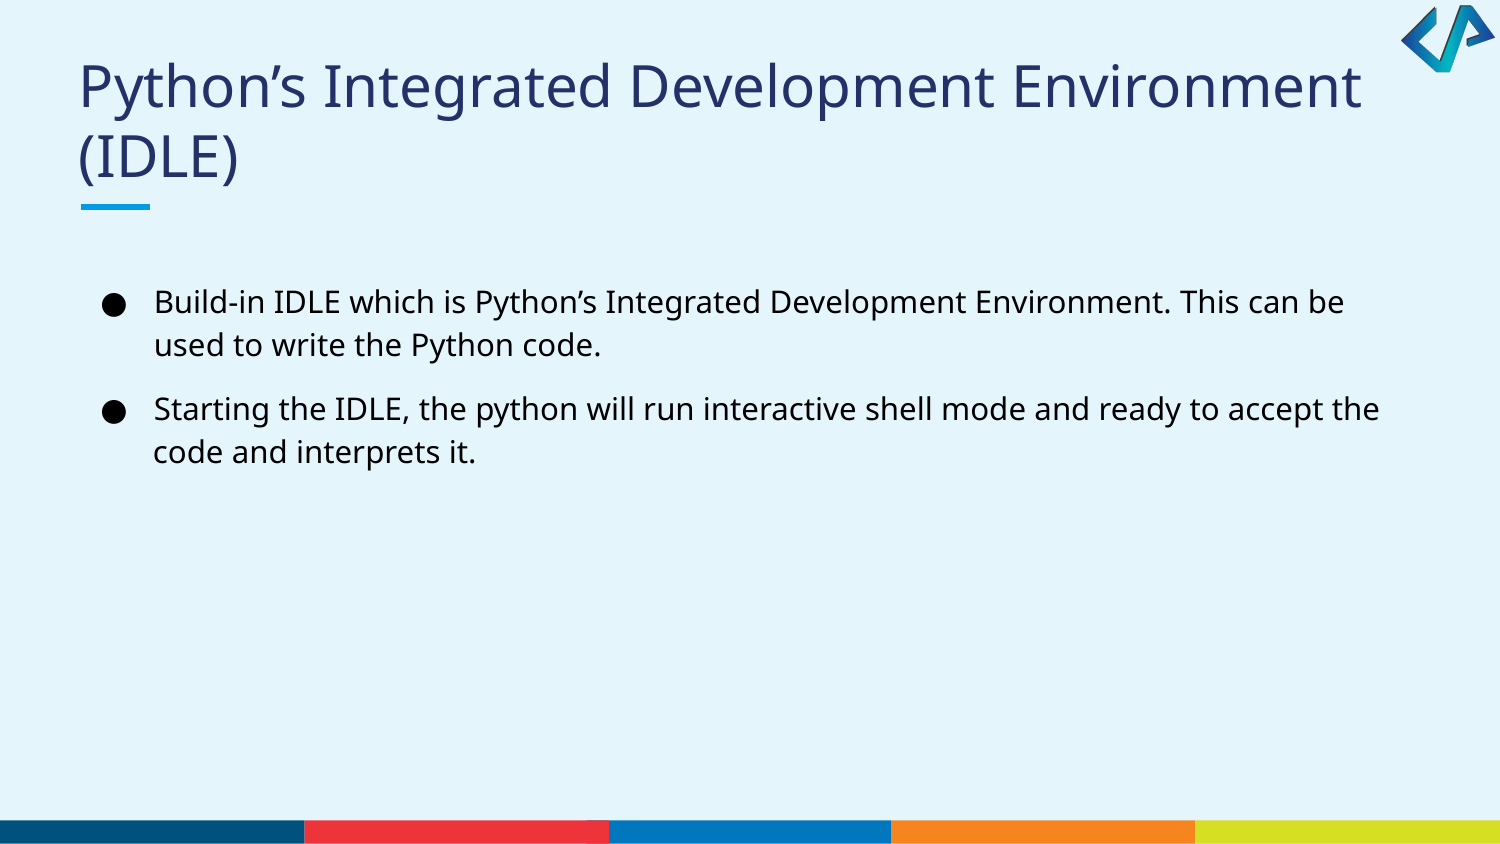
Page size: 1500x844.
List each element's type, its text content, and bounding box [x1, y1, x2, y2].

list Build-in IDLE which is Python’s Integrated Development Environment. This can be used to write the Python code. Starting the IDLE, the python will run interactive shell mode and ready to accept the code and interprets it. [63, 261, 1437, 583]
picture [1397, 0, 1500, 77]
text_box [0, 820, 1500, 844]
title Python’s Integrated Development Environment (IDLE) [63, 54, 1437, 205]
